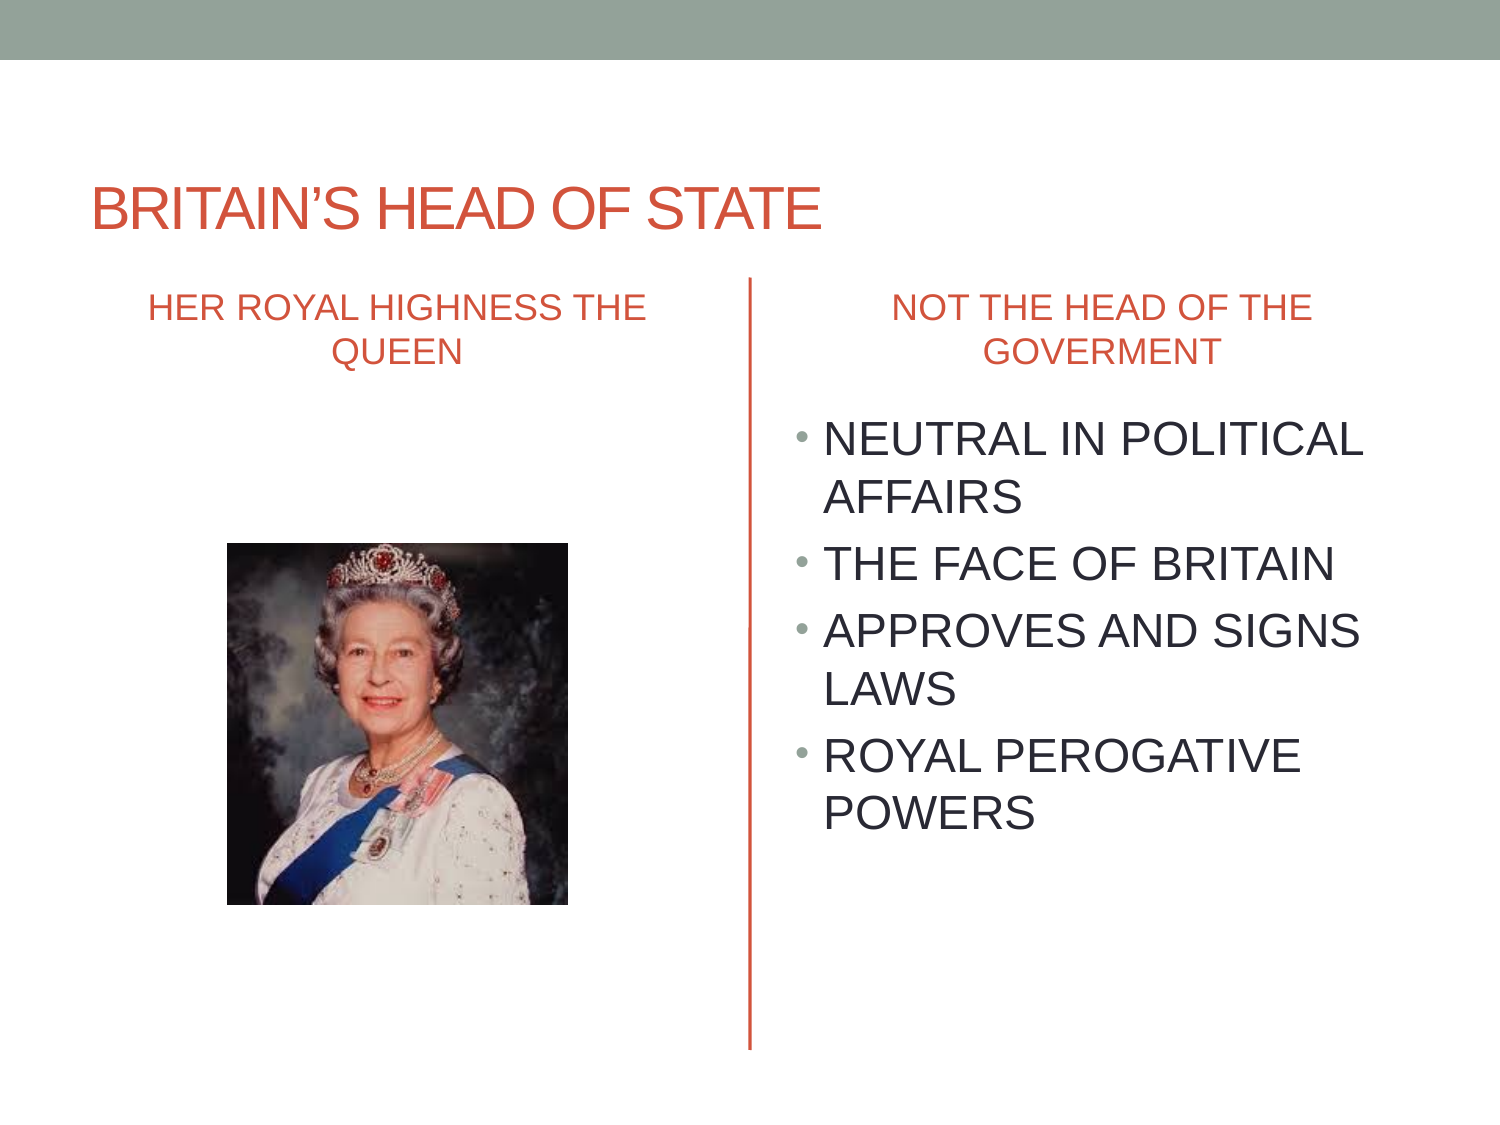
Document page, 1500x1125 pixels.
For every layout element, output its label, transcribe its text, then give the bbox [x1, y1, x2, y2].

title BRITAIN’S HEAD OF STATE [75, 87, 1425, 250]
list HER ROYAL HIGHNESS THE QUEEN [75, 275, 720, 380]
list NOT THE HEAD OF THE GOVERMENT [780, 275, 1425, 380]
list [226, 543, 568, 905]
list NEUTRAL IN POLITICAL AFFAIRS THE FACE OF BRITAIN APPROVES AND SIGNS LAWS ROYAL PEROGATIVE POWERS [780, 399, 1425, 1049]
